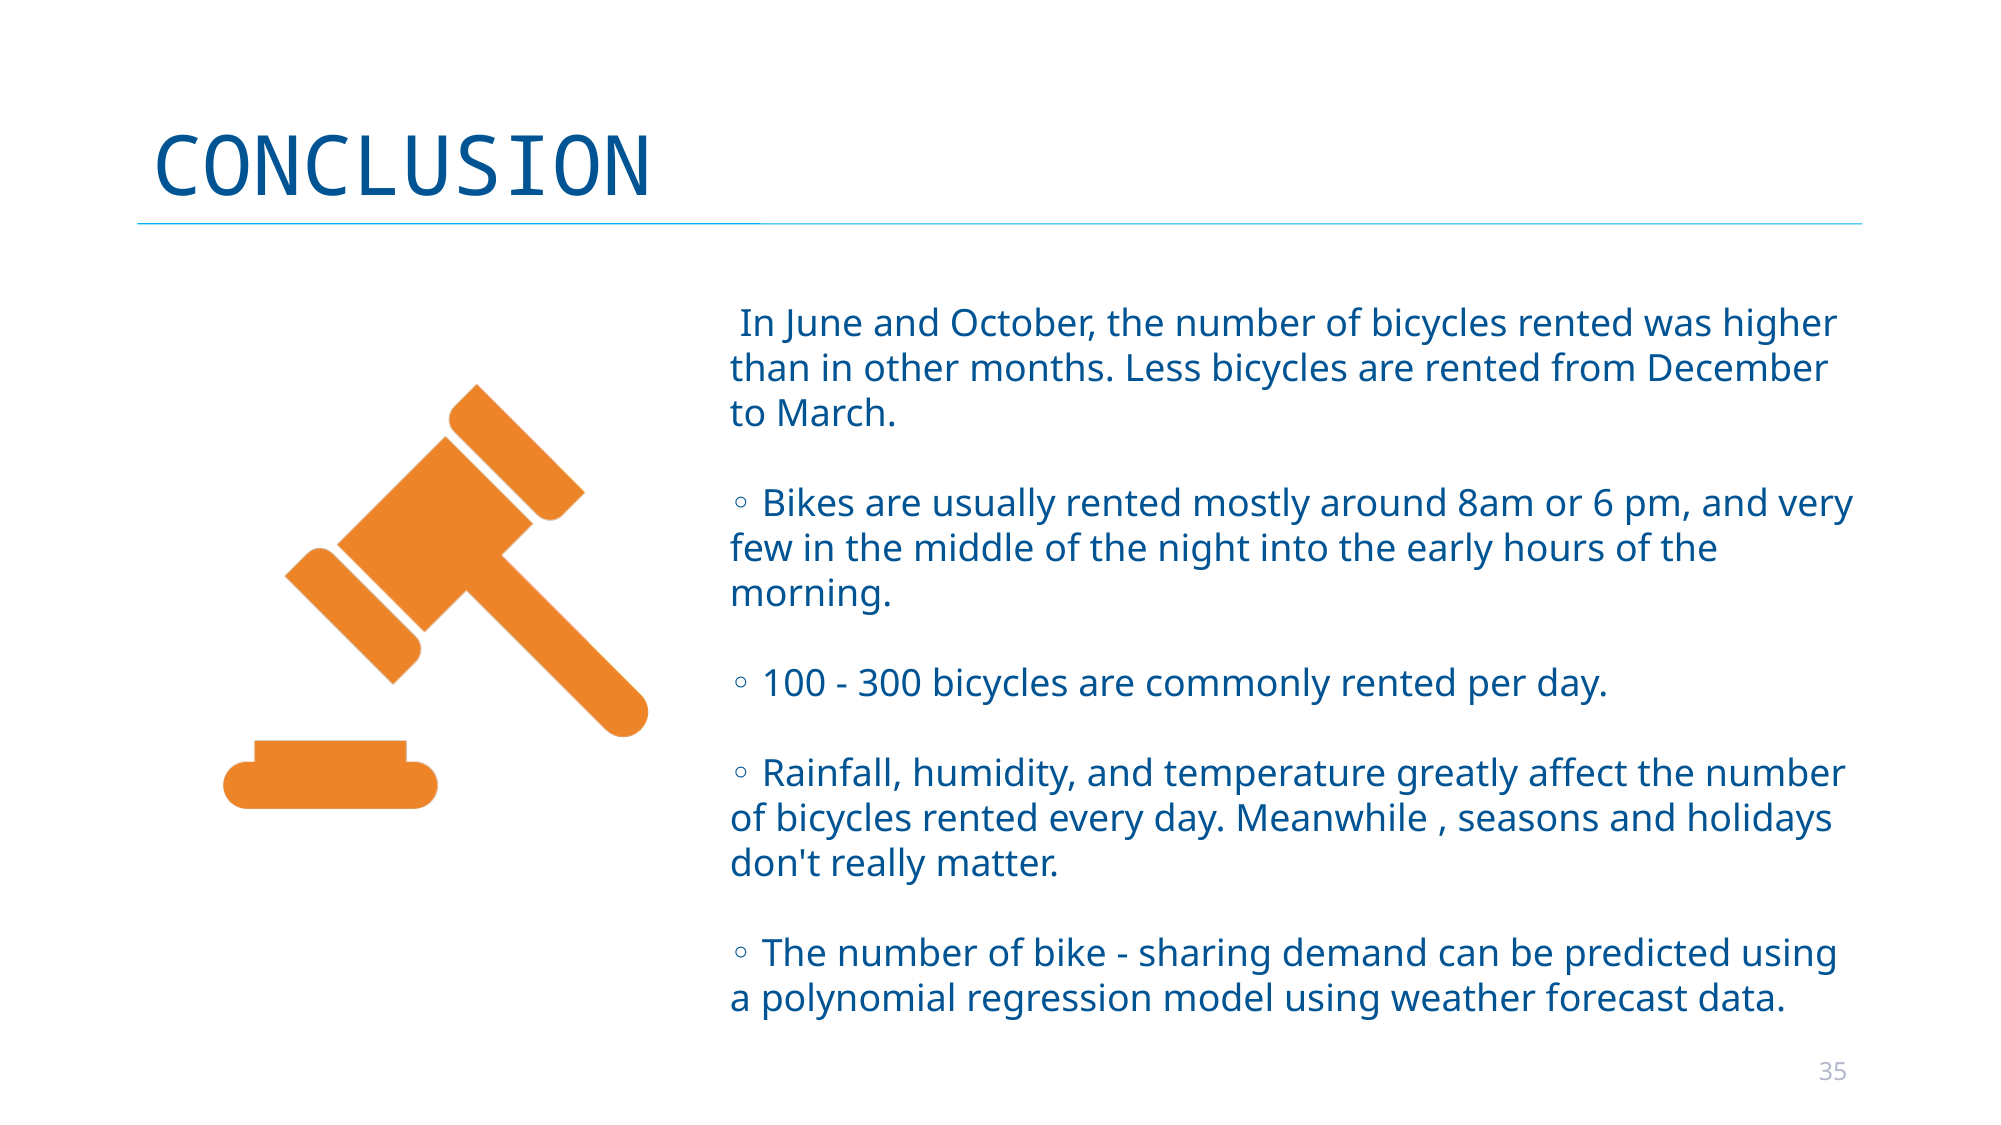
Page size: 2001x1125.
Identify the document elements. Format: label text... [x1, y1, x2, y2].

text_box In June and October, the number of bicycles rented was higher than in other months. Less bicycles are rented from December to March. ◦ Bikes are usually rented mostly around 8am or 6 pm, and very few in the middle of the night into the early hours of the morning. ◦ 100 - 300 bicycles are commonly rented per day. ◦ Rainfall, humidity, and temperature greatly affect the number of bicycles rented every day. Meanwhile , seasons and holidays don't really matter. ◦ The number of bike - sharing demand can be predicted using a polynomial regression model using weather forecast data. [715, 291, 1885, 1027]
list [184, 346, 686, 848]
title CONCLUSION [137, 59, 1863, 278]
slide_number 35 [1412, 1042, 1863, 1103]
